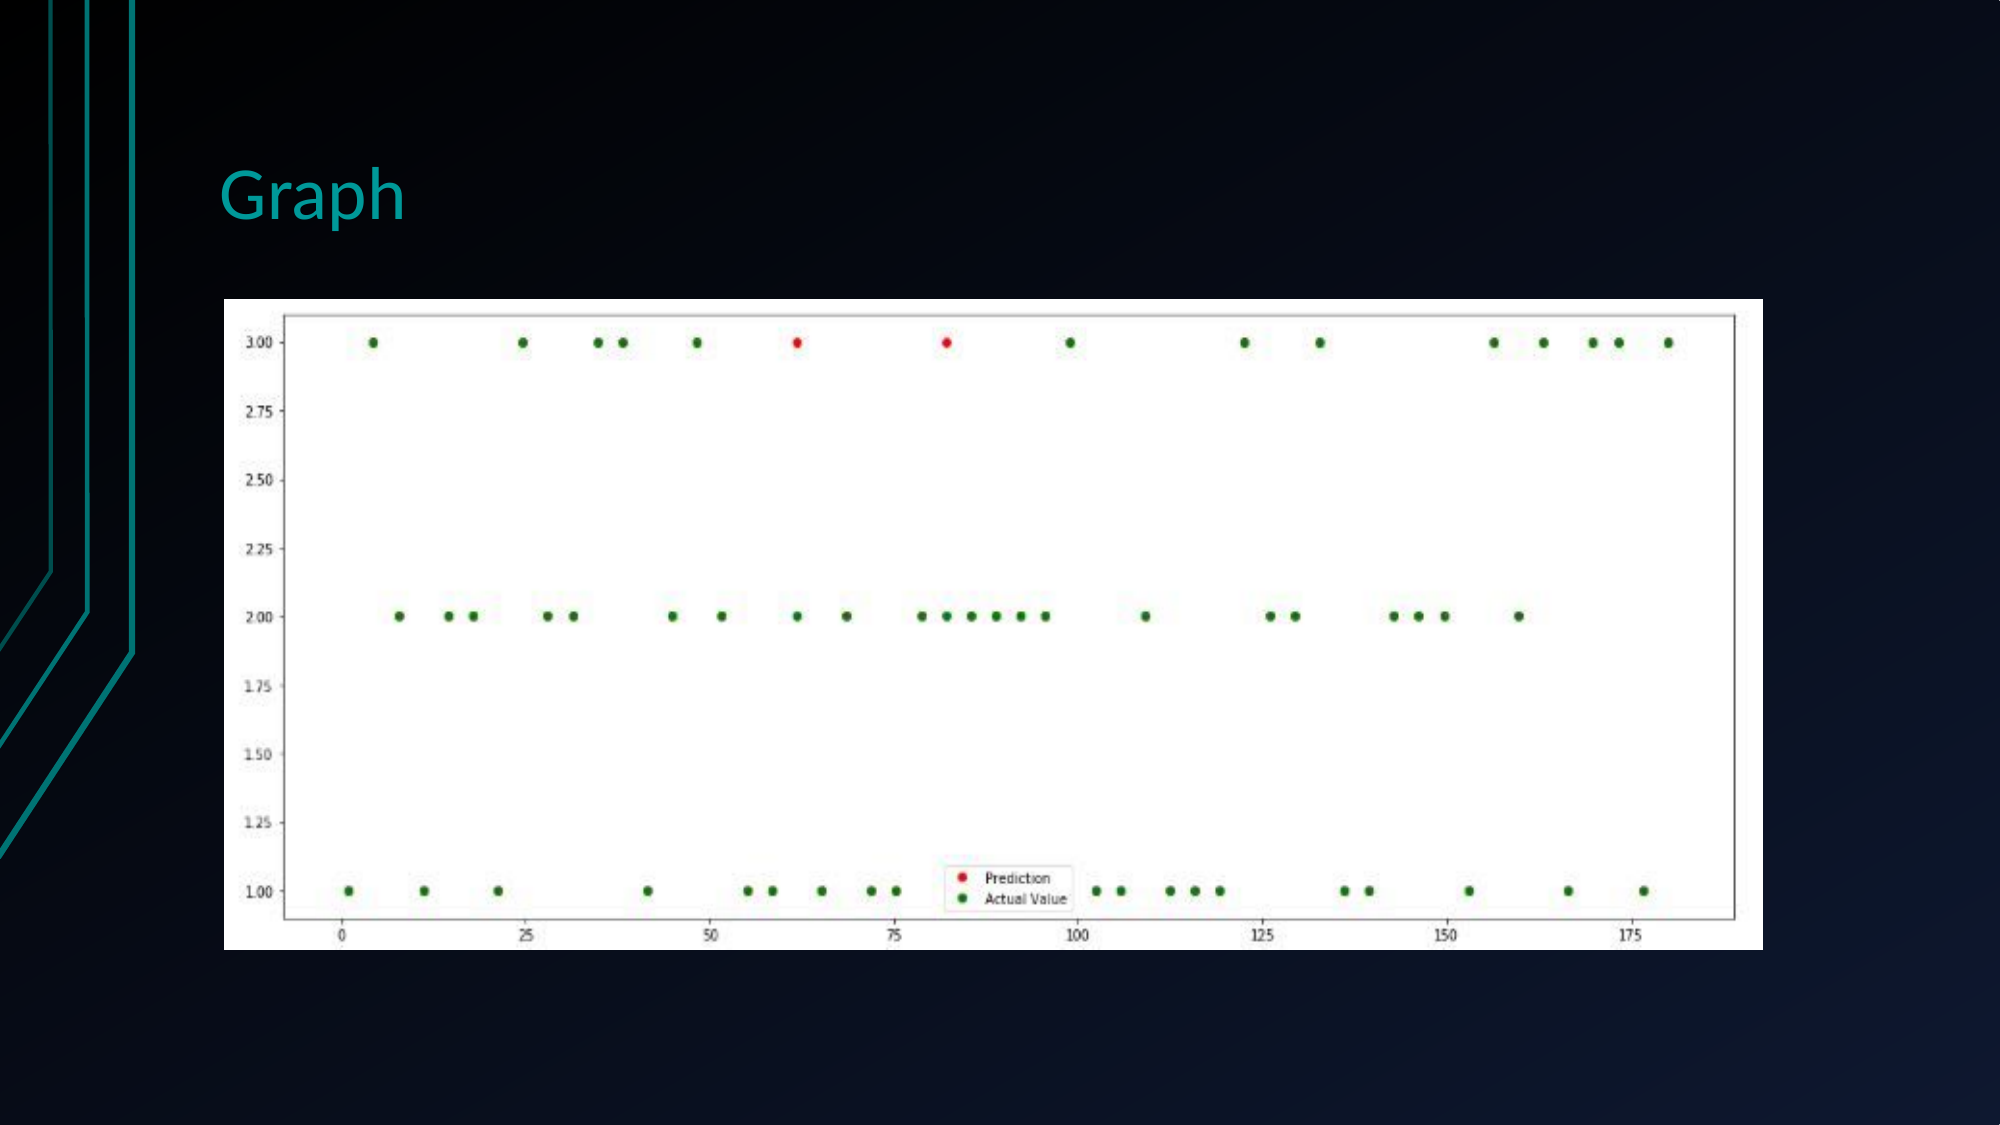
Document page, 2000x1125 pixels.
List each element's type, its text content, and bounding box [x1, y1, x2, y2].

title Graph [199, 45, 1900, 246]
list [224, 299, 1763, 951]
